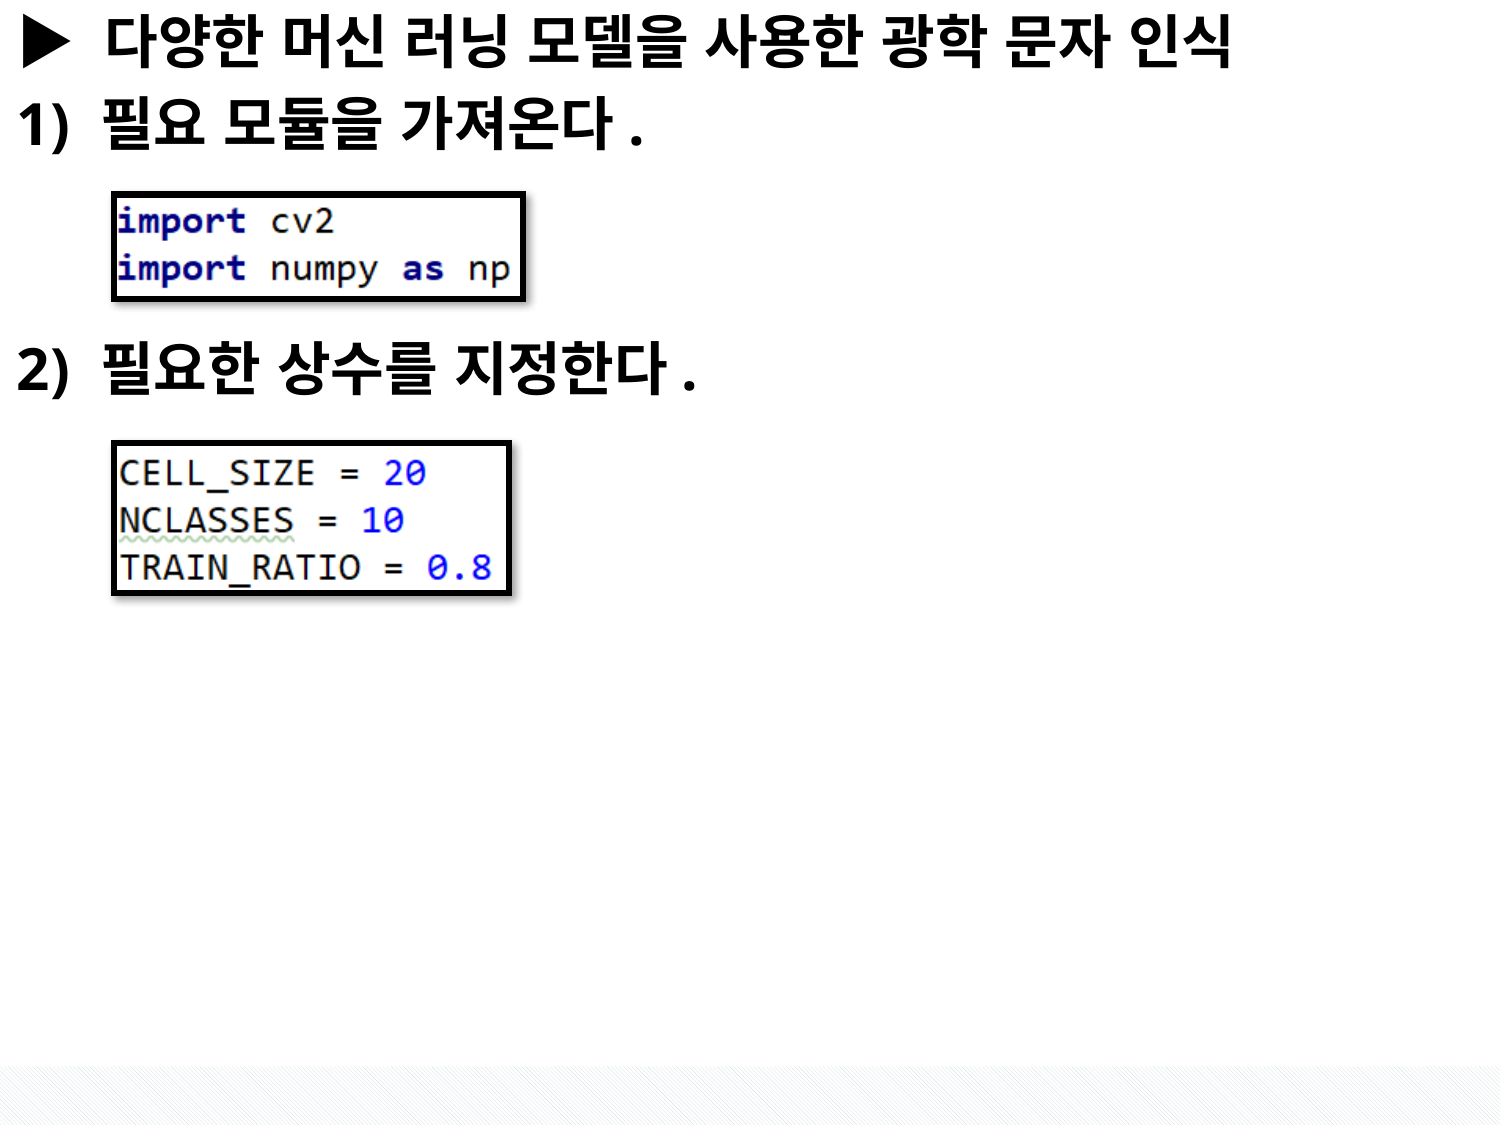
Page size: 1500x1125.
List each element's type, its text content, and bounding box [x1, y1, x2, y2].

picture [116, 446, 507, 591]
picture [116, 197, 521, 297]
list ▶ 다양한 머신 러닝 모델을 사용한 광학 문자 인식 필요 모듈을 가져온다. 필요한 상수를 지정한다. [0, 0, 1500, 860]
